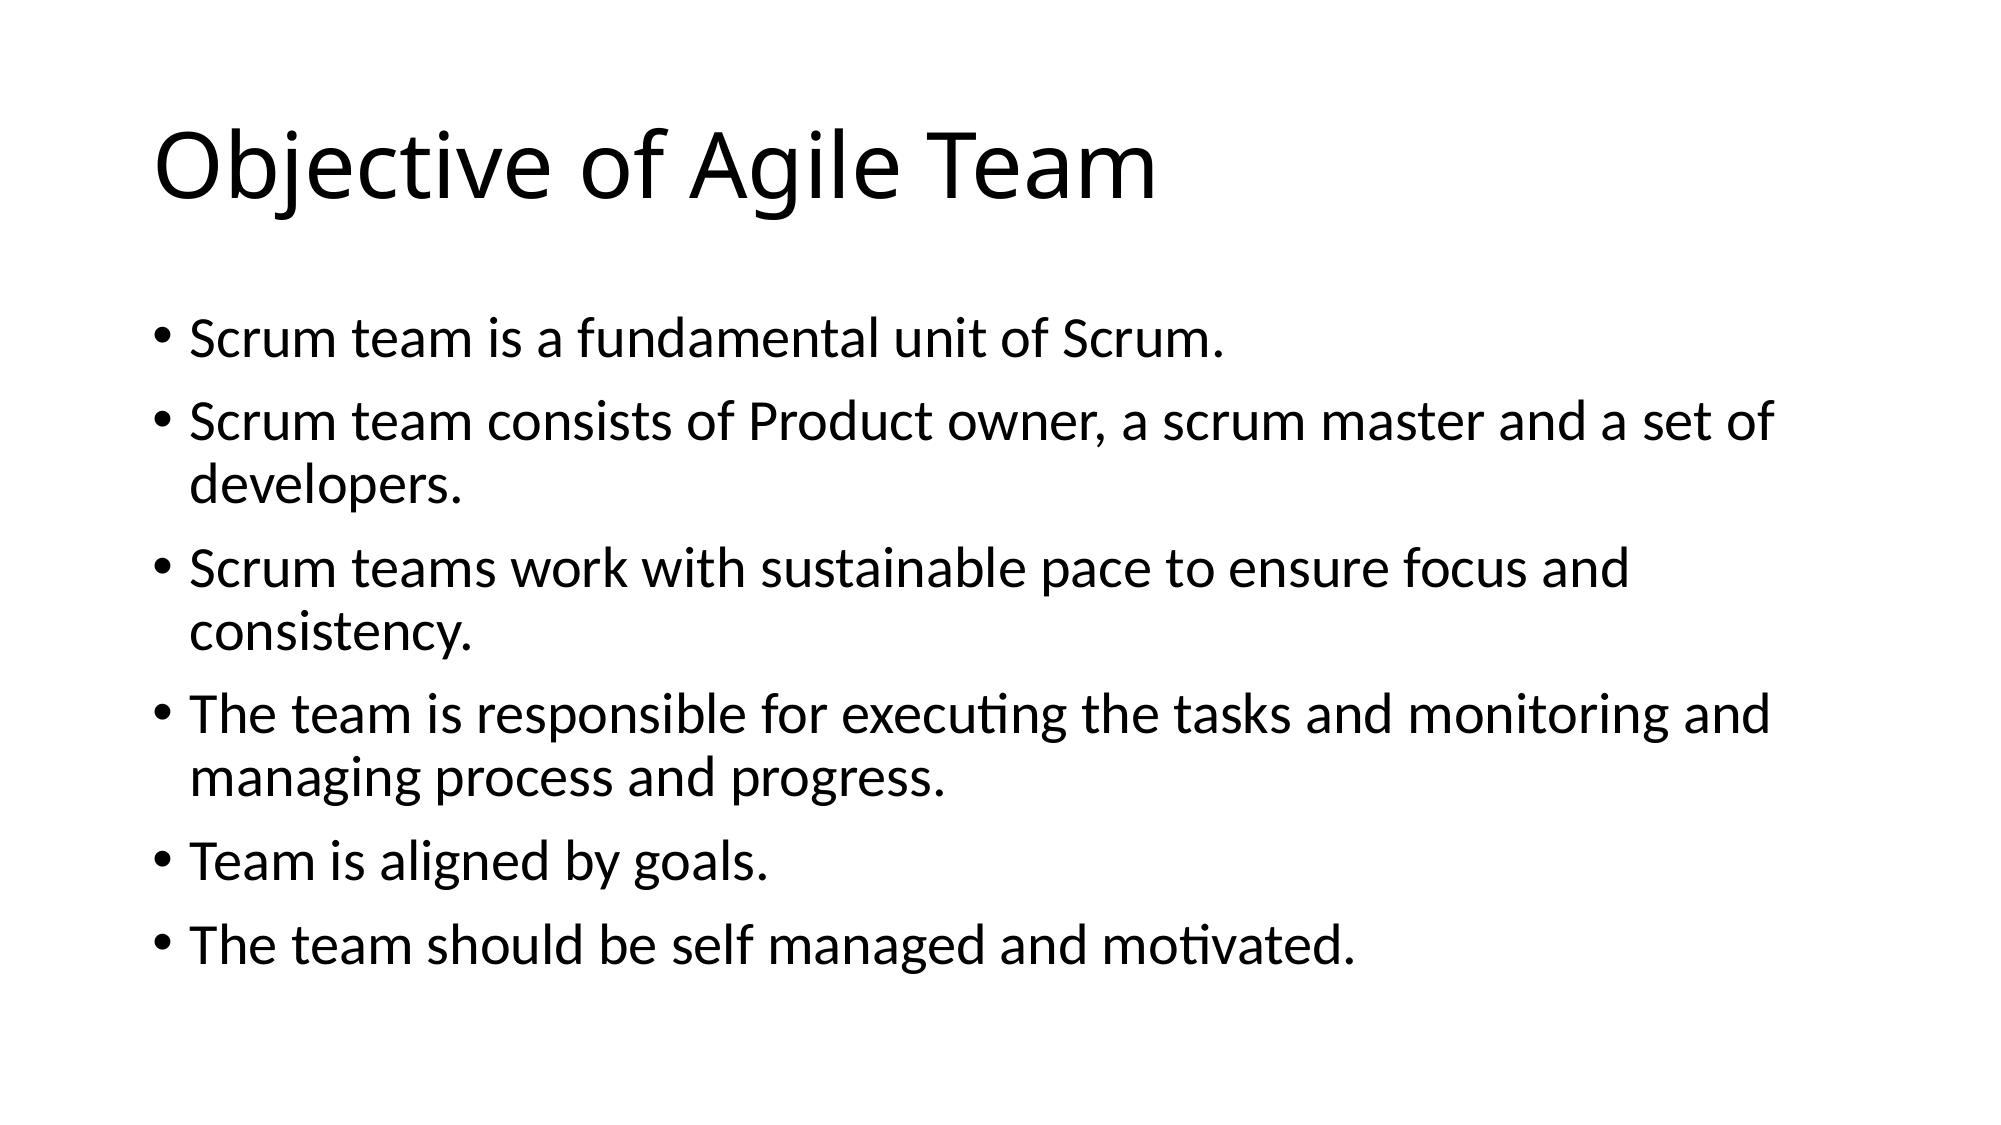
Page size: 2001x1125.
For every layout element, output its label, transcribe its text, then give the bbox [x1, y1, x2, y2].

title Objective of Agile Team [137, 59, 1863, 278]
list Scrum team is a fundamental unit of Scrum. Scrum team consists of Product owner, a scrum master and a set of developers. Scrum teams work with sustainable pace to ensure focus and consistency. The team is responsible for executing the tasks and monitoring and managing process and progress. Team is aligned by goals. The team should be self managed and motivated. [137, 299, 1863, 1014]
